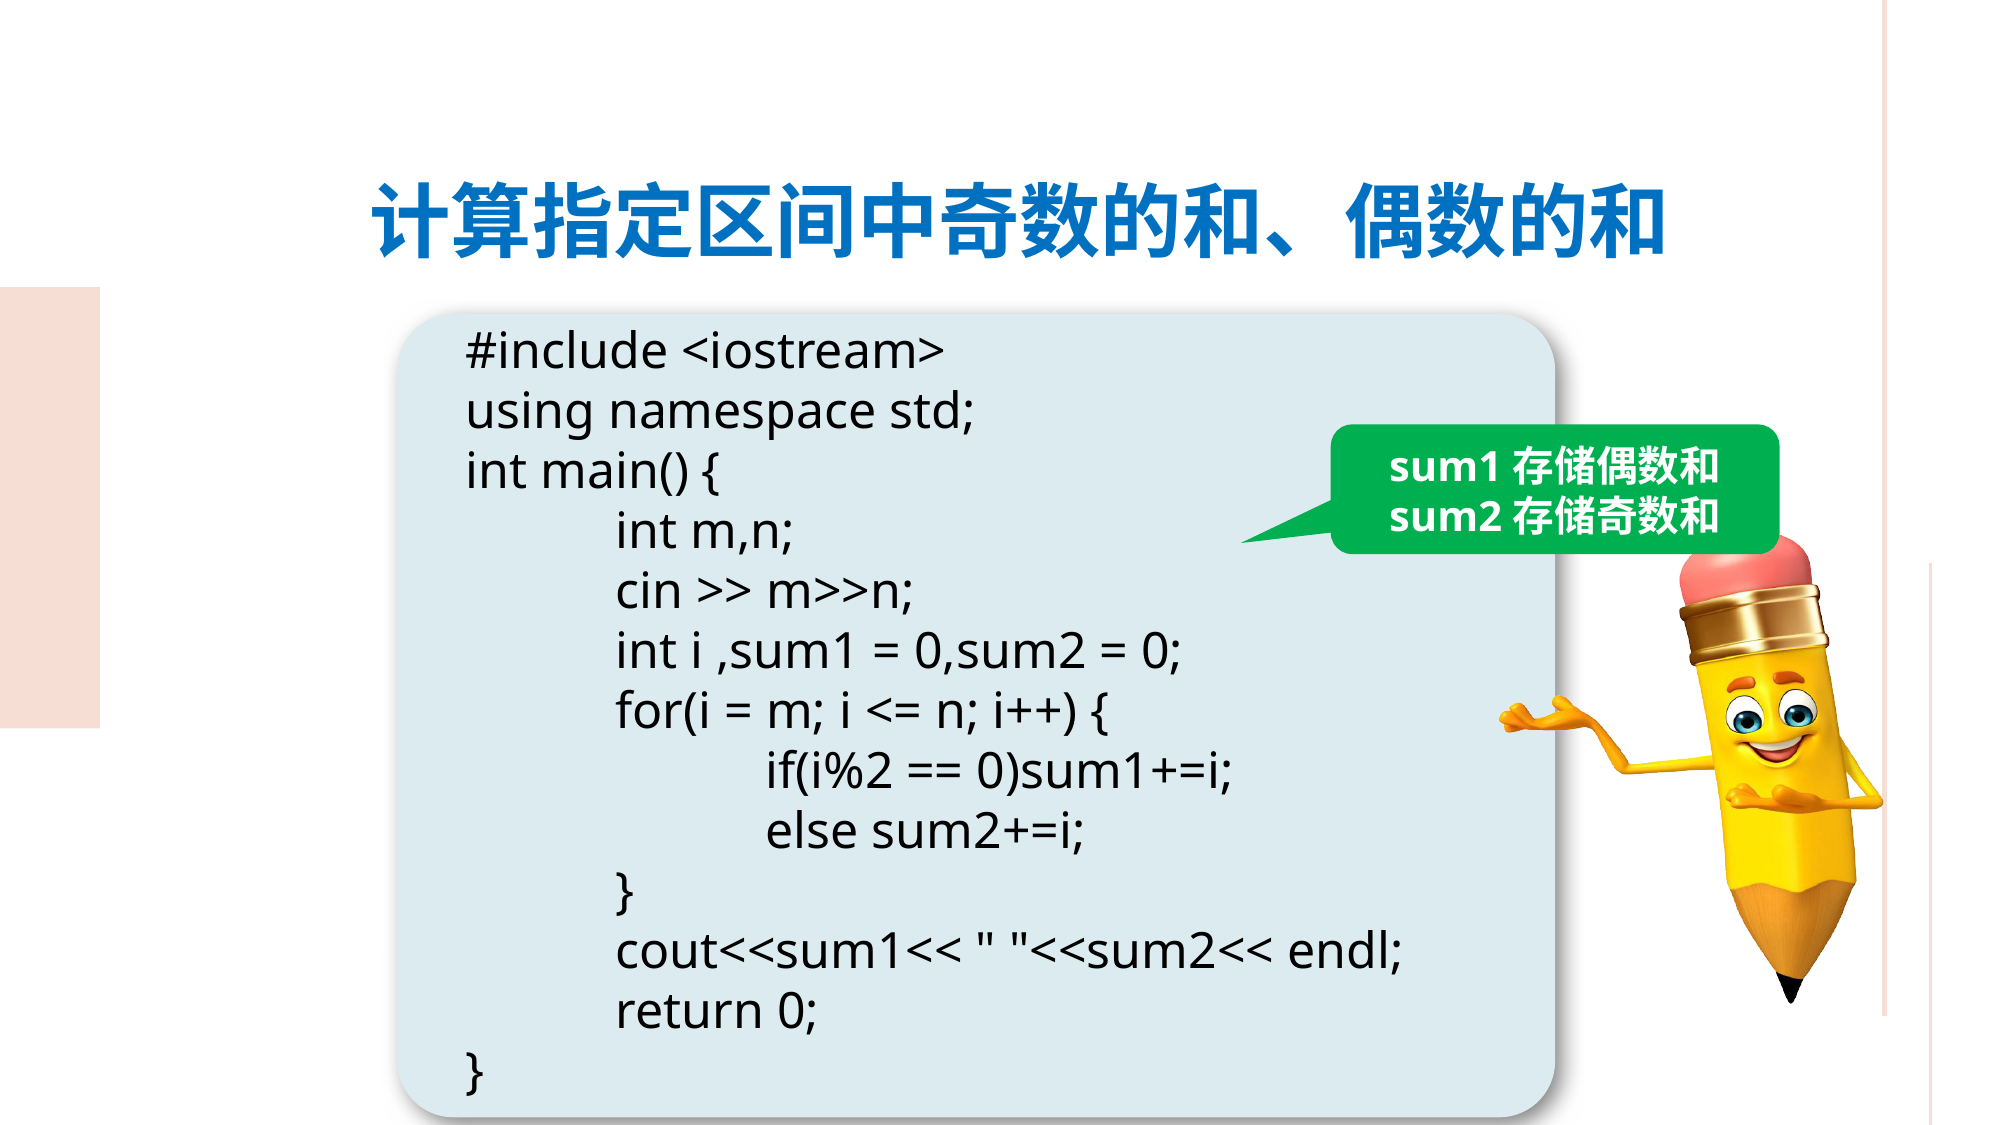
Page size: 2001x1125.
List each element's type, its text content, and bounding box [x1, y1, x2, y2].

picture [1437, 477, 1967, 1024]
text_box sum1存储偶数和 sum2存储奇数和 [1240, 423, 1781, 556]
text_box [397, 314, 1556, 1118]
text_box #include <iostream> using namespace std; int main() { int m,n; cin >> m>>n; int i ,sum1 = 0,sum2 = 0; for(i = m; i <= n; i++) { if(i%2 == 0)sum1+=i; else sum2+=i; } cout<<sum1<< " "<<sum2<< endl; return 0; } [450, 311, 1502, 1107]
text_box 计算指定区间中奇数的和、偶数的和 [354, 163, 1702, 276]
